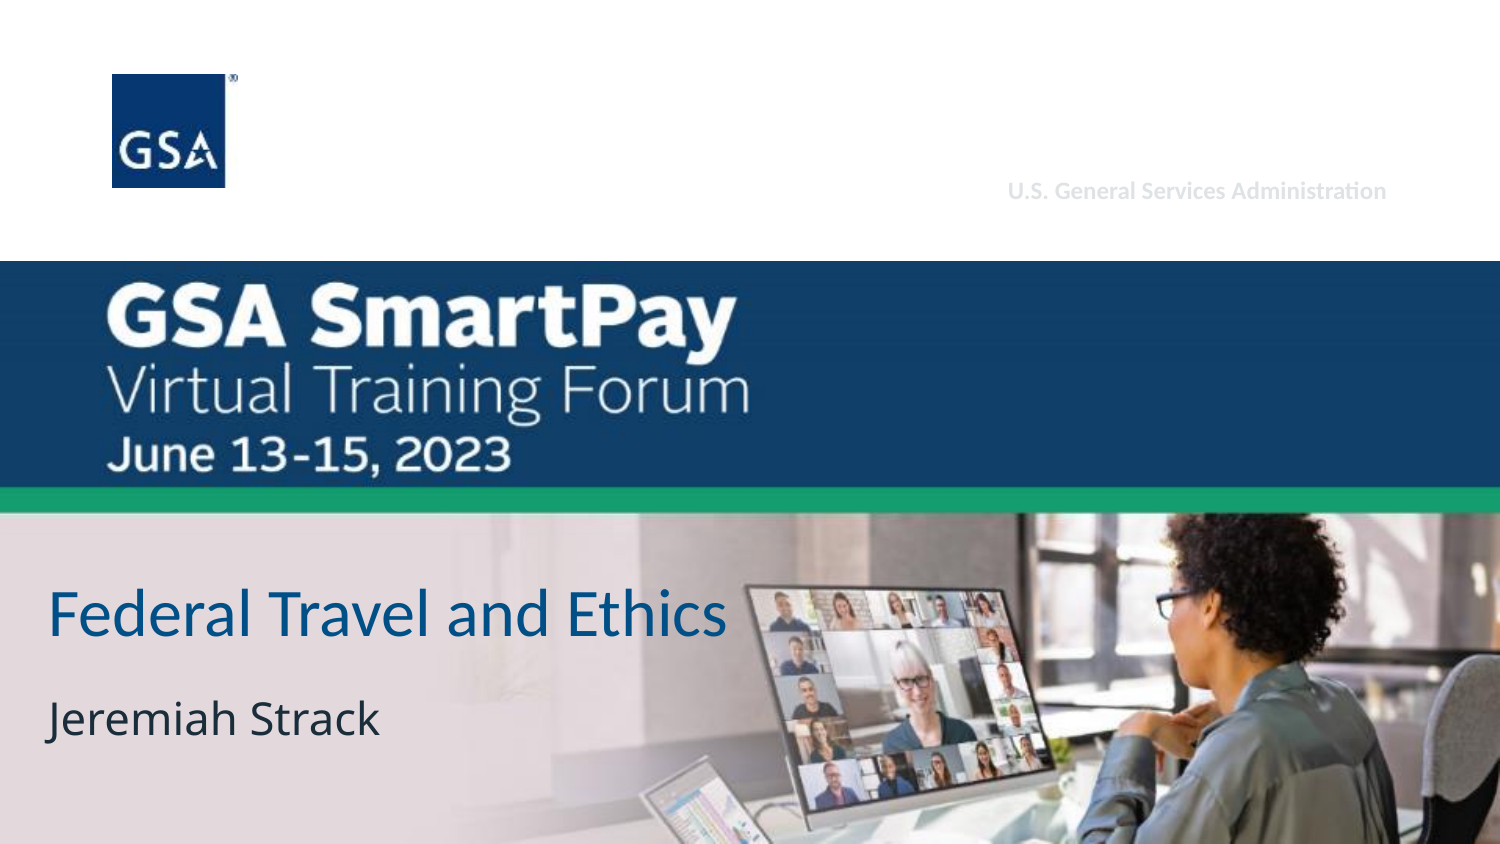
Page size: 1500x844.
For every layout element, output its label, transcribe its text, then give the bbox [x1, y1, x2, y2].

title Federal Travel and Ethics Jeremiah Strack [33, 576, 750, 758]
picture [0, 261, 1500, 844]
picture [112, 74, 238, 188]
